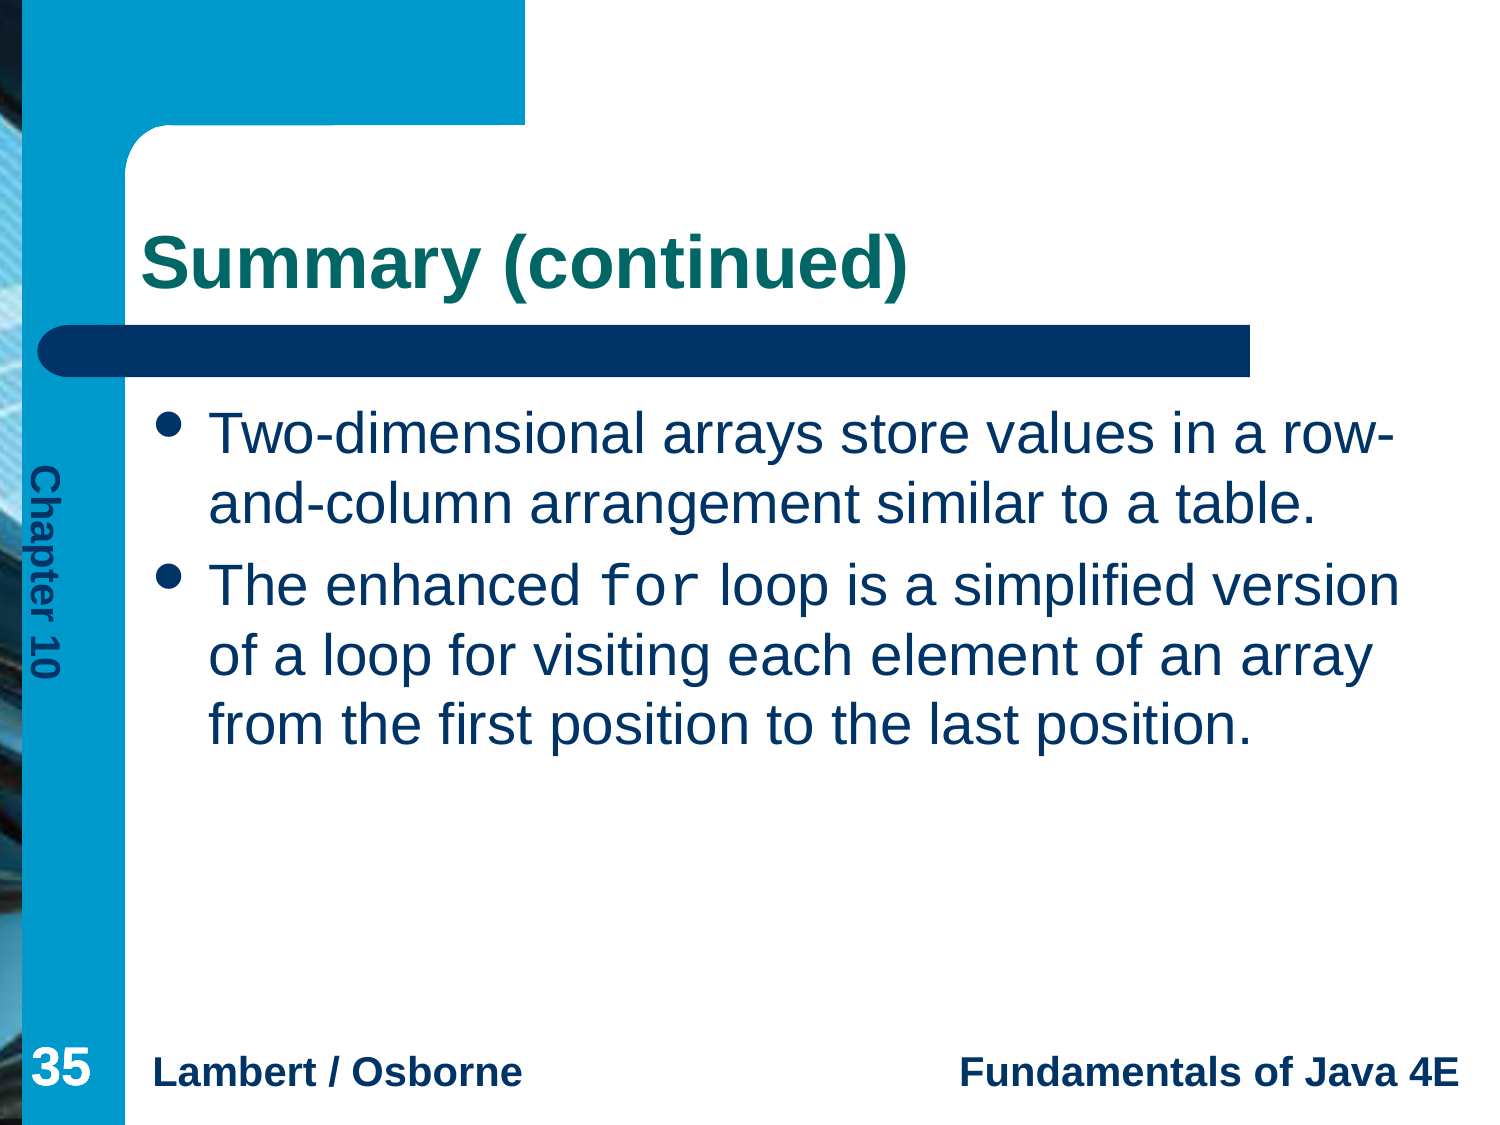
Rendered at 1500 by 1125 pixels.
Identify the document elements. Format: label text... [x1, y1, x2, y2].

text_box 35 [13, 1023, 111, 1105]
picture [0, 0, 22, 1125]
list Two-dimensional arrays store values in a row-and-column arrangement similar to a table. The enhanced for loop is a simplified version of a loop for visiting each element of an array from the first position to the last position. [137, 387, 1451, 988]
title Summary (continued) [124, 124, 1426, 313]
